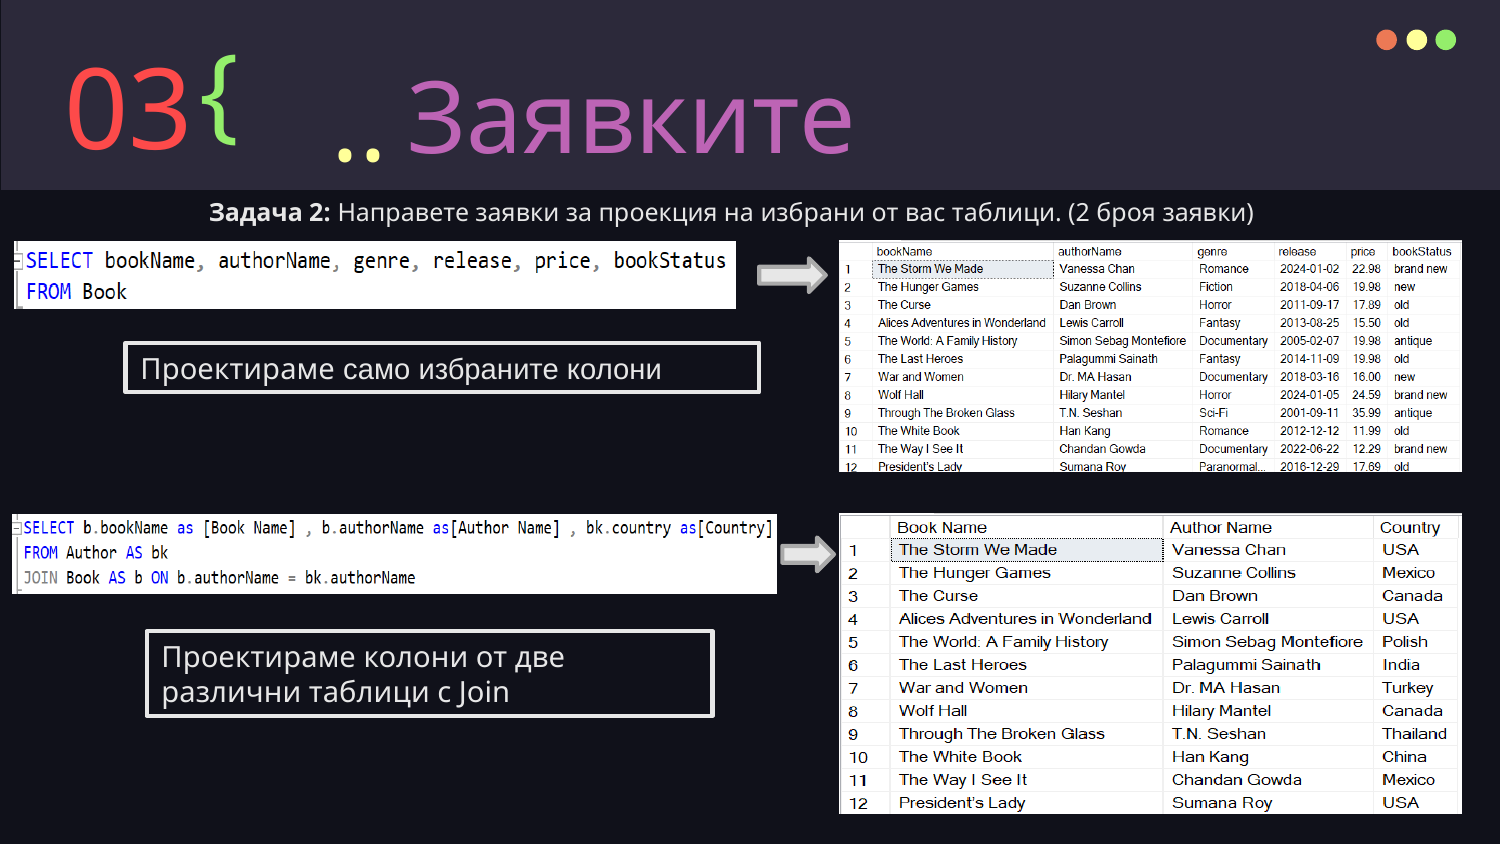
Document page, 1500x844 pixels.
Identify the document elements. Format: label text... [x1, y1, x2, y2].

title Задача 2: Направете заявки за проекция на избрани от вас таблици. (2 броя заявки) [102, 181, 1368, 276]
text_box { [184, 10, 301, 201]
picture [12, 514, 777, 595]
picture [839, 512, 1463, 814]
text_box Проектираме само избраните колони [123, 341, 761, 394]
text_box 03 [49, 29, 184, 180]
text_box [757, 256, 828, 295]
picture [839, 240, 1463, 472]
text_box .. [242, 74, 403, 165]
text_box Заявките [393, 46, 872, 181]
picture [14, 241, 736, 310]
text_box Проектираме колони от две различни таблици с Join [145, 629, 715, 718]
text_box [780, 535, 834, 574]
